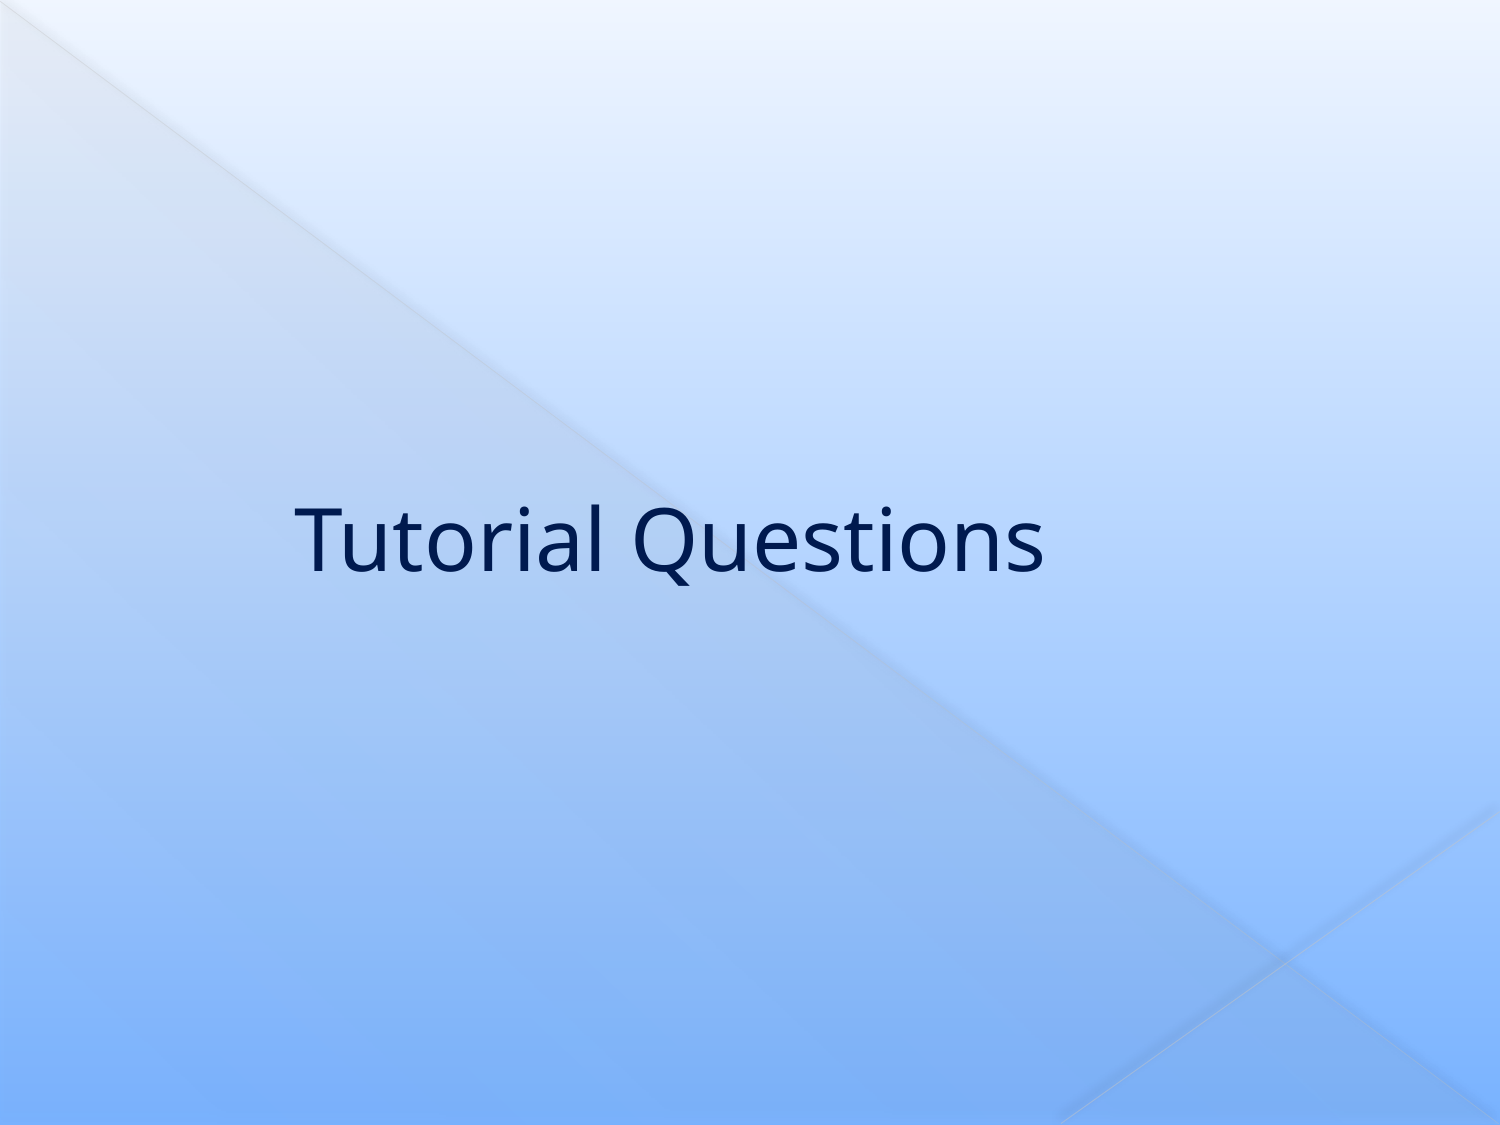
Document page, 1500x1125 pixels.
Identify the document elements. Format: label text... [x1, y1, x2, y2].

title Tutorial Questions [200, 437, 1343, 635]
